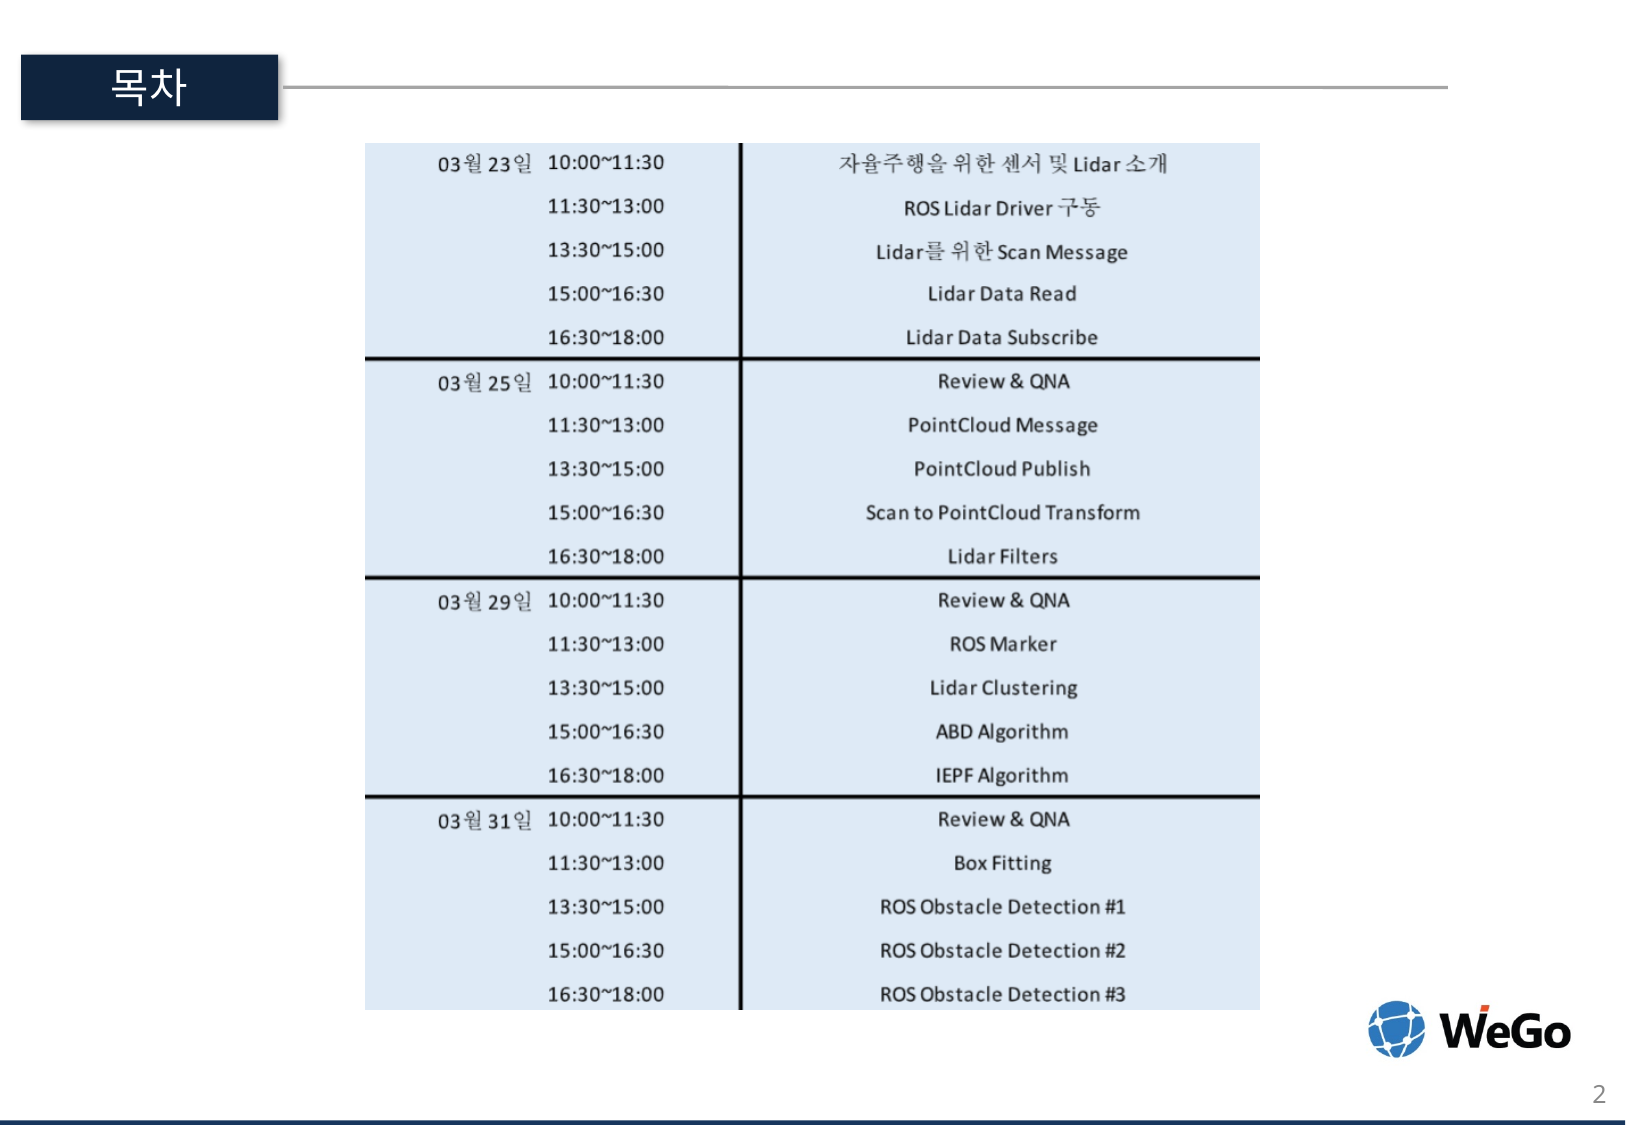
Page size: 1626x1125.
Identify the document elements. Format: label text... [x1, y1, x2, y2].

picture [1355, 990, 1590, 1065]
text_box [21, 54, 279, 121]
picture [365, 143, 1260, 1010]
slide_number 2 [1242, 1065, 1622, 1125]
text_box 목차 [92, 54, 207, 120]
